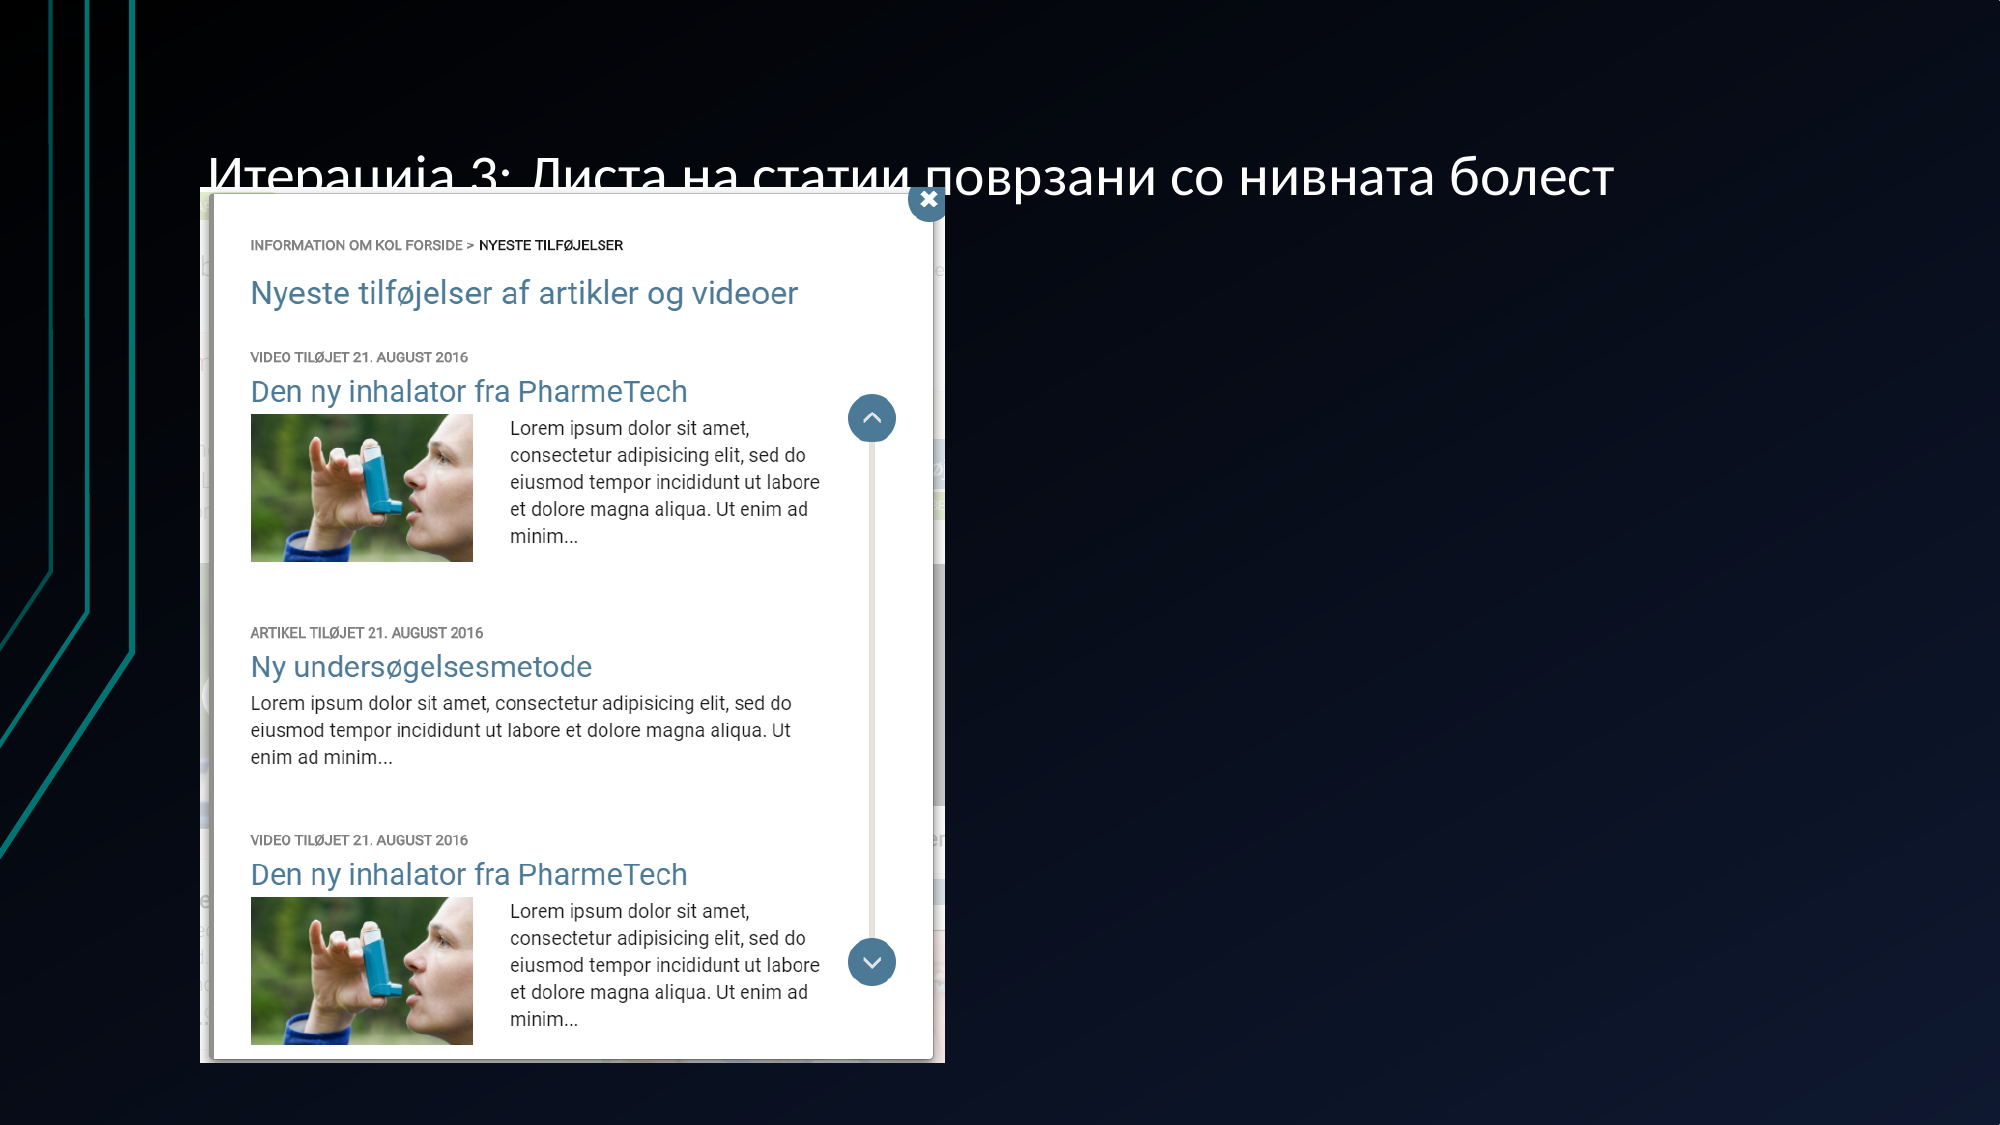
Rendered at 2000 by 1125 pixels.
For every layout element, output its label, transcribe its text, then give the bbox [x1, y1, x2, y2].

title Итерација 3: Листа на статии поврзани со нивната болест [187, 99, 1887, 218]
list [200, 187, 945, 1063]
